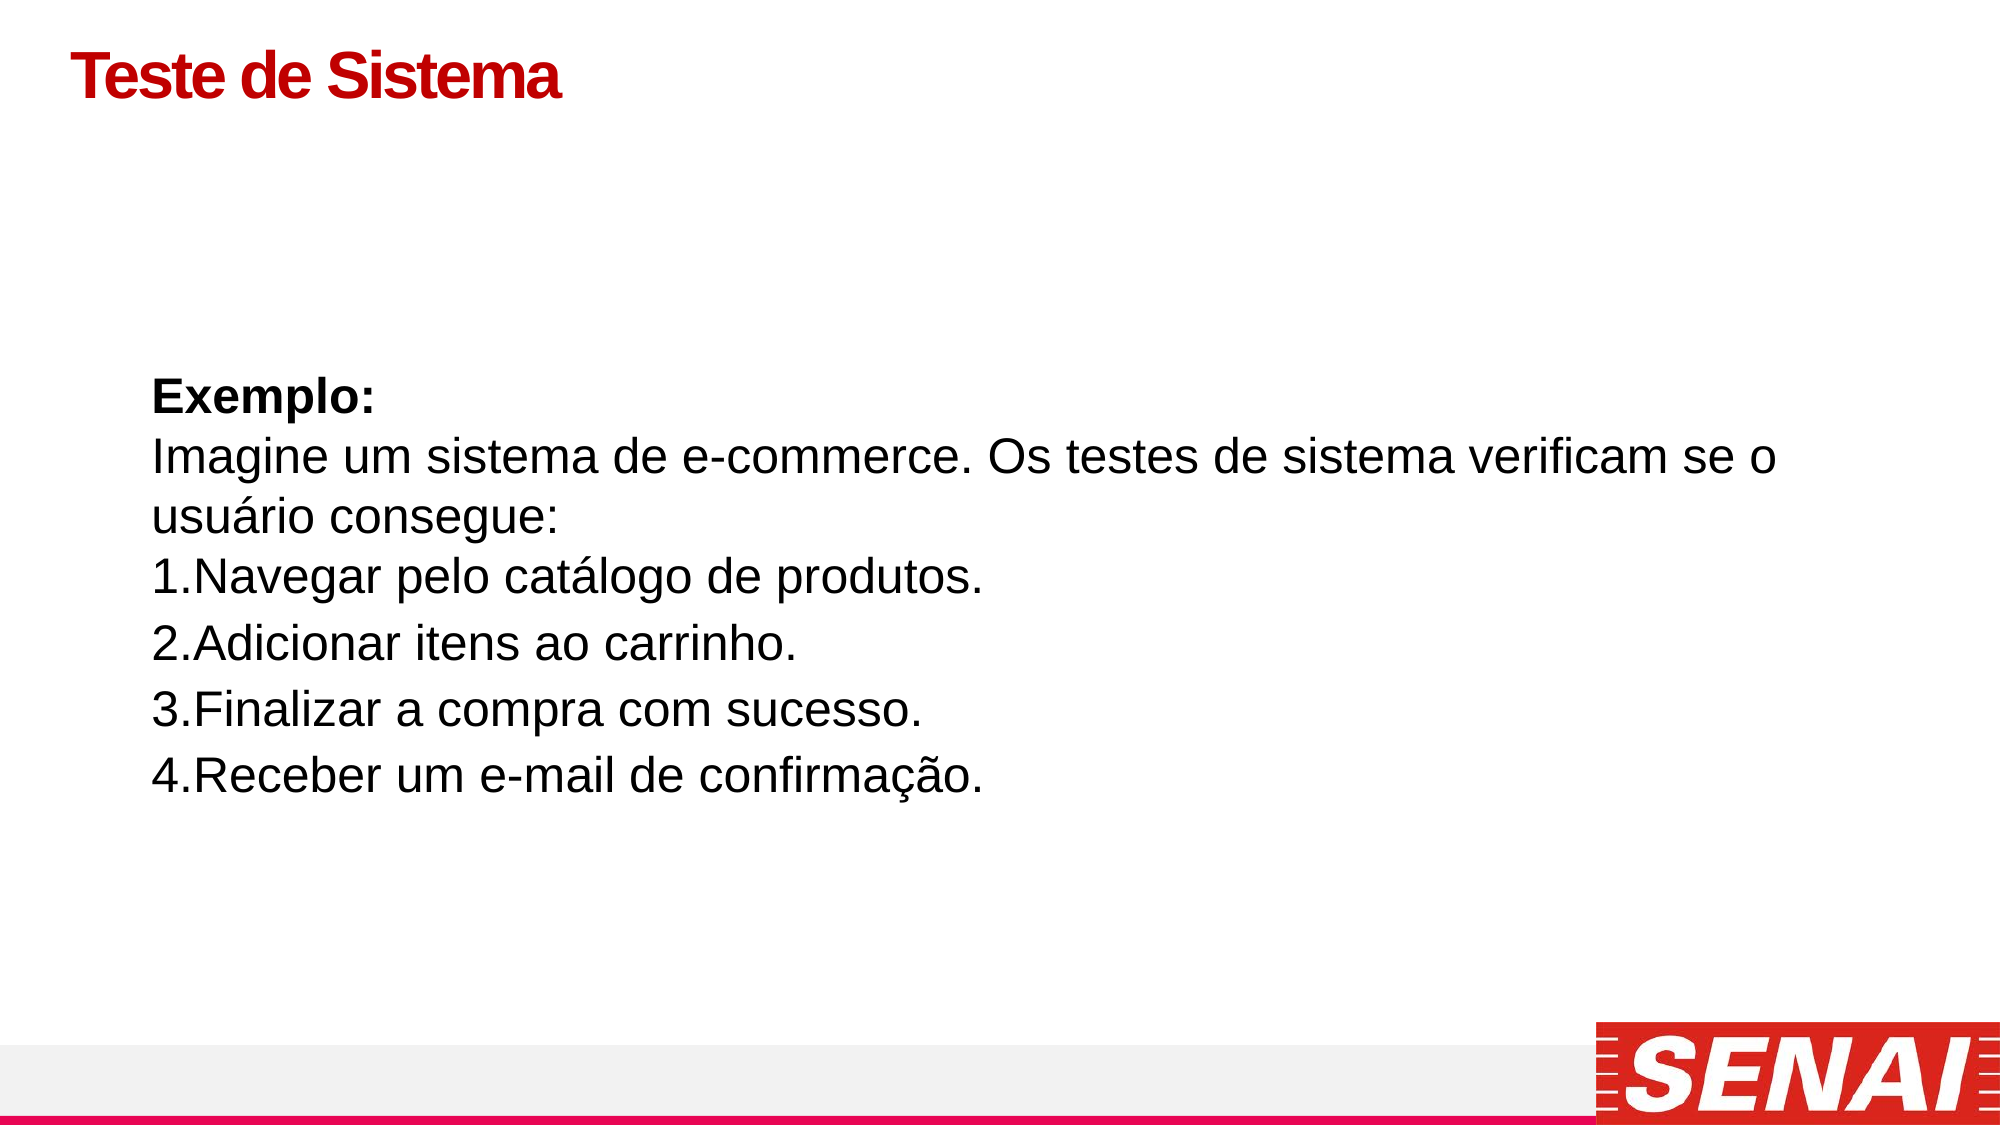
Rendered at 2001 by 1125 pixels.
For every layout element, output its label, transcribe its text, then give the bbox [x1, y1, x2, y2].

text_box Teste de Sistema [70, 41, 1930, 113]
picture [1596, 1022, 2000, 1125]
text_box Exemplo: Imagine um sistema de e-commerce. Os testes de sistema verificam se o usuário consegue: Navegar pelo catálogo de produtos. Adicionar itens ao carrinho. Finalizar a compra com sucesso. Receber um e-mail de confirmação. [136, 356, 1959, 870]
